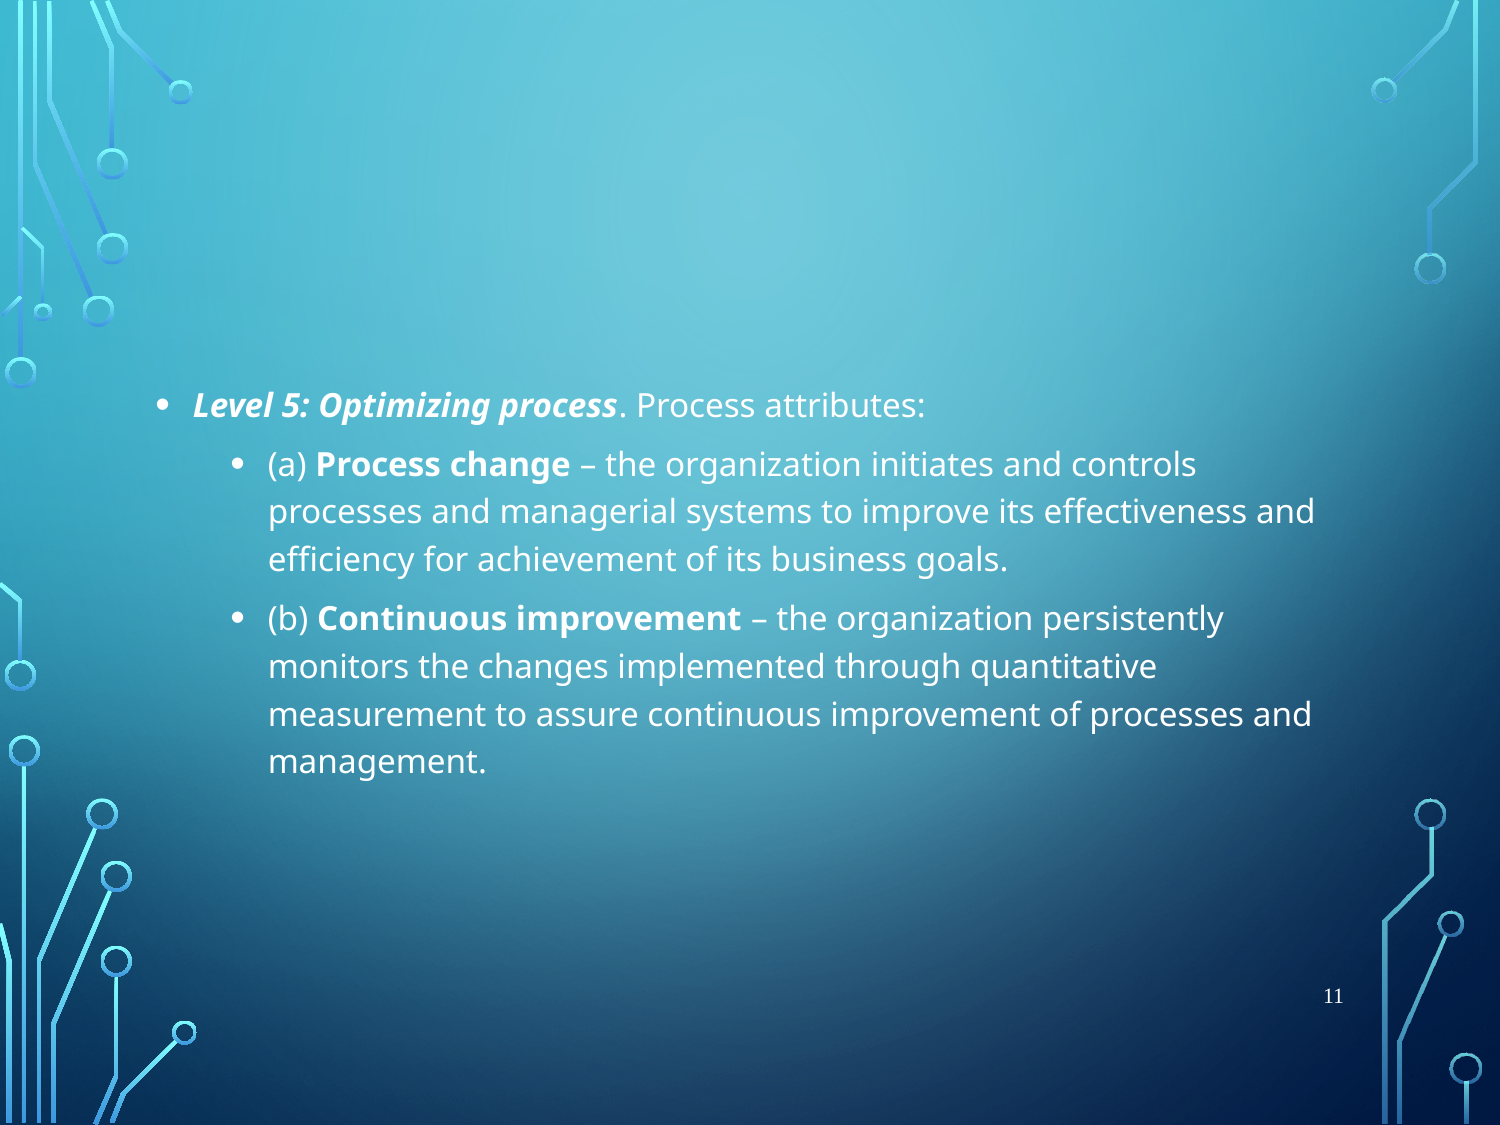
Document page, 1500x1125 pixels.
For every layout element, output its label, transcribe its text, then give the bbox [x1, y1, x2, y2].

list Level 5: Optimizing process. Process attributes: (a) Process change – the organization initiates and controls processes and managerial systems to improve its effectiveness and efficiency for achievement of its business goals. (b) Continuous improvement – the organization persistently monitors the changes implemented through quantitative measurement to assure continuous improvement of processes and management. [140, 369, 1360, 950]
slide_number 11 [1264, 965, 1360, 1025]
